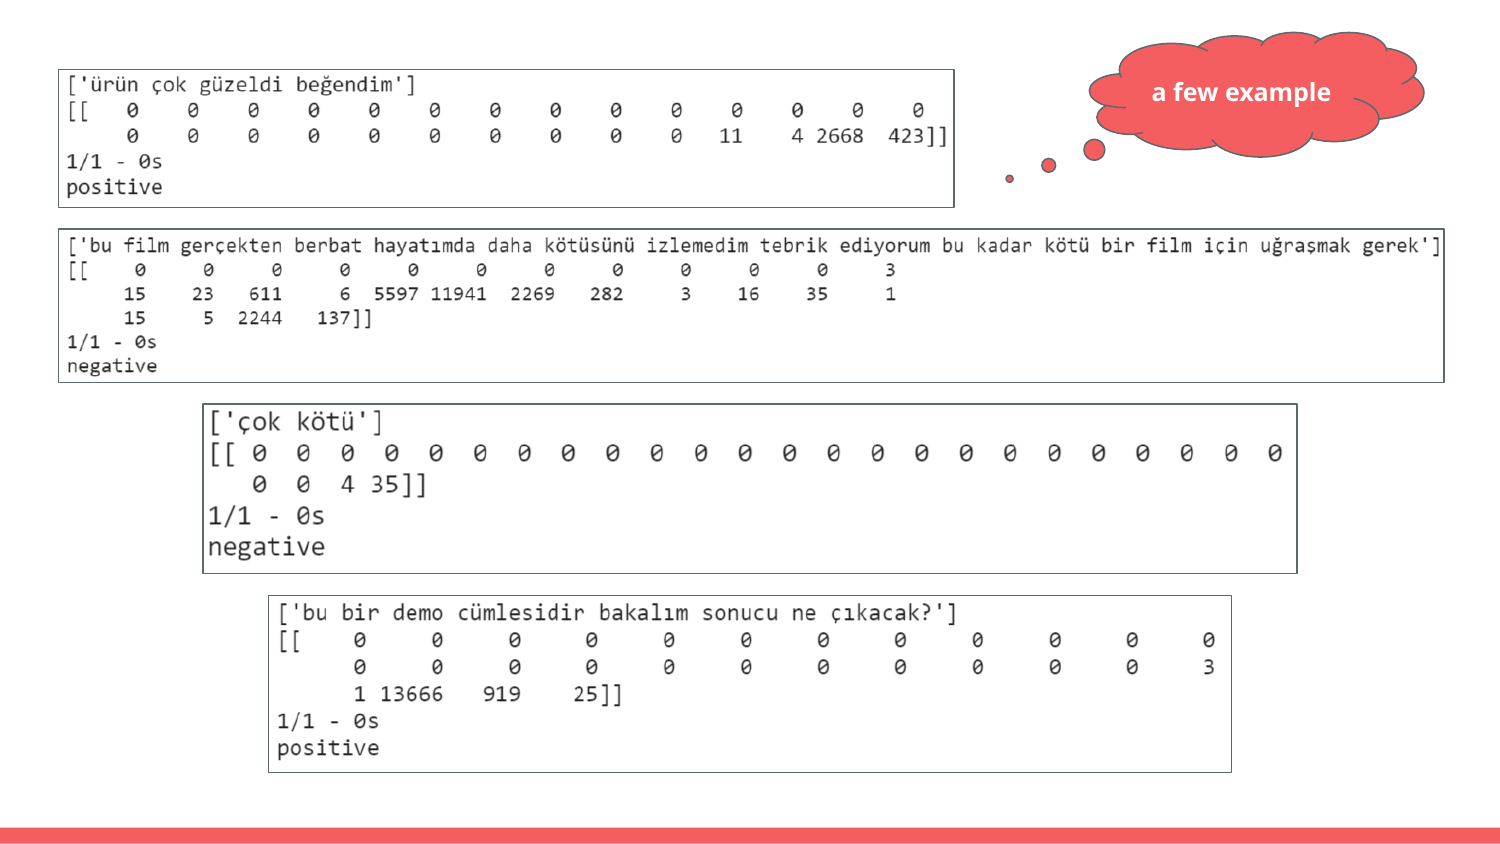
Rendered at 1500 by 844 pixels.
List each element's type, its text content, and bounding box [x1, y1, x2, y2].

picture [59, 229, 1444, 382]
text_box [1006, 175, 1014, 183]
picture [268, 595, 1232, 772]
picture [59, 70, 954, 207]
text_box a few example [1084, 139, 1105, 161]
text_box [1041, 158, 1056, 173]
picture [203, 404, 1297, 574]
text_box a few example [1089, 32, 1424, 158]
